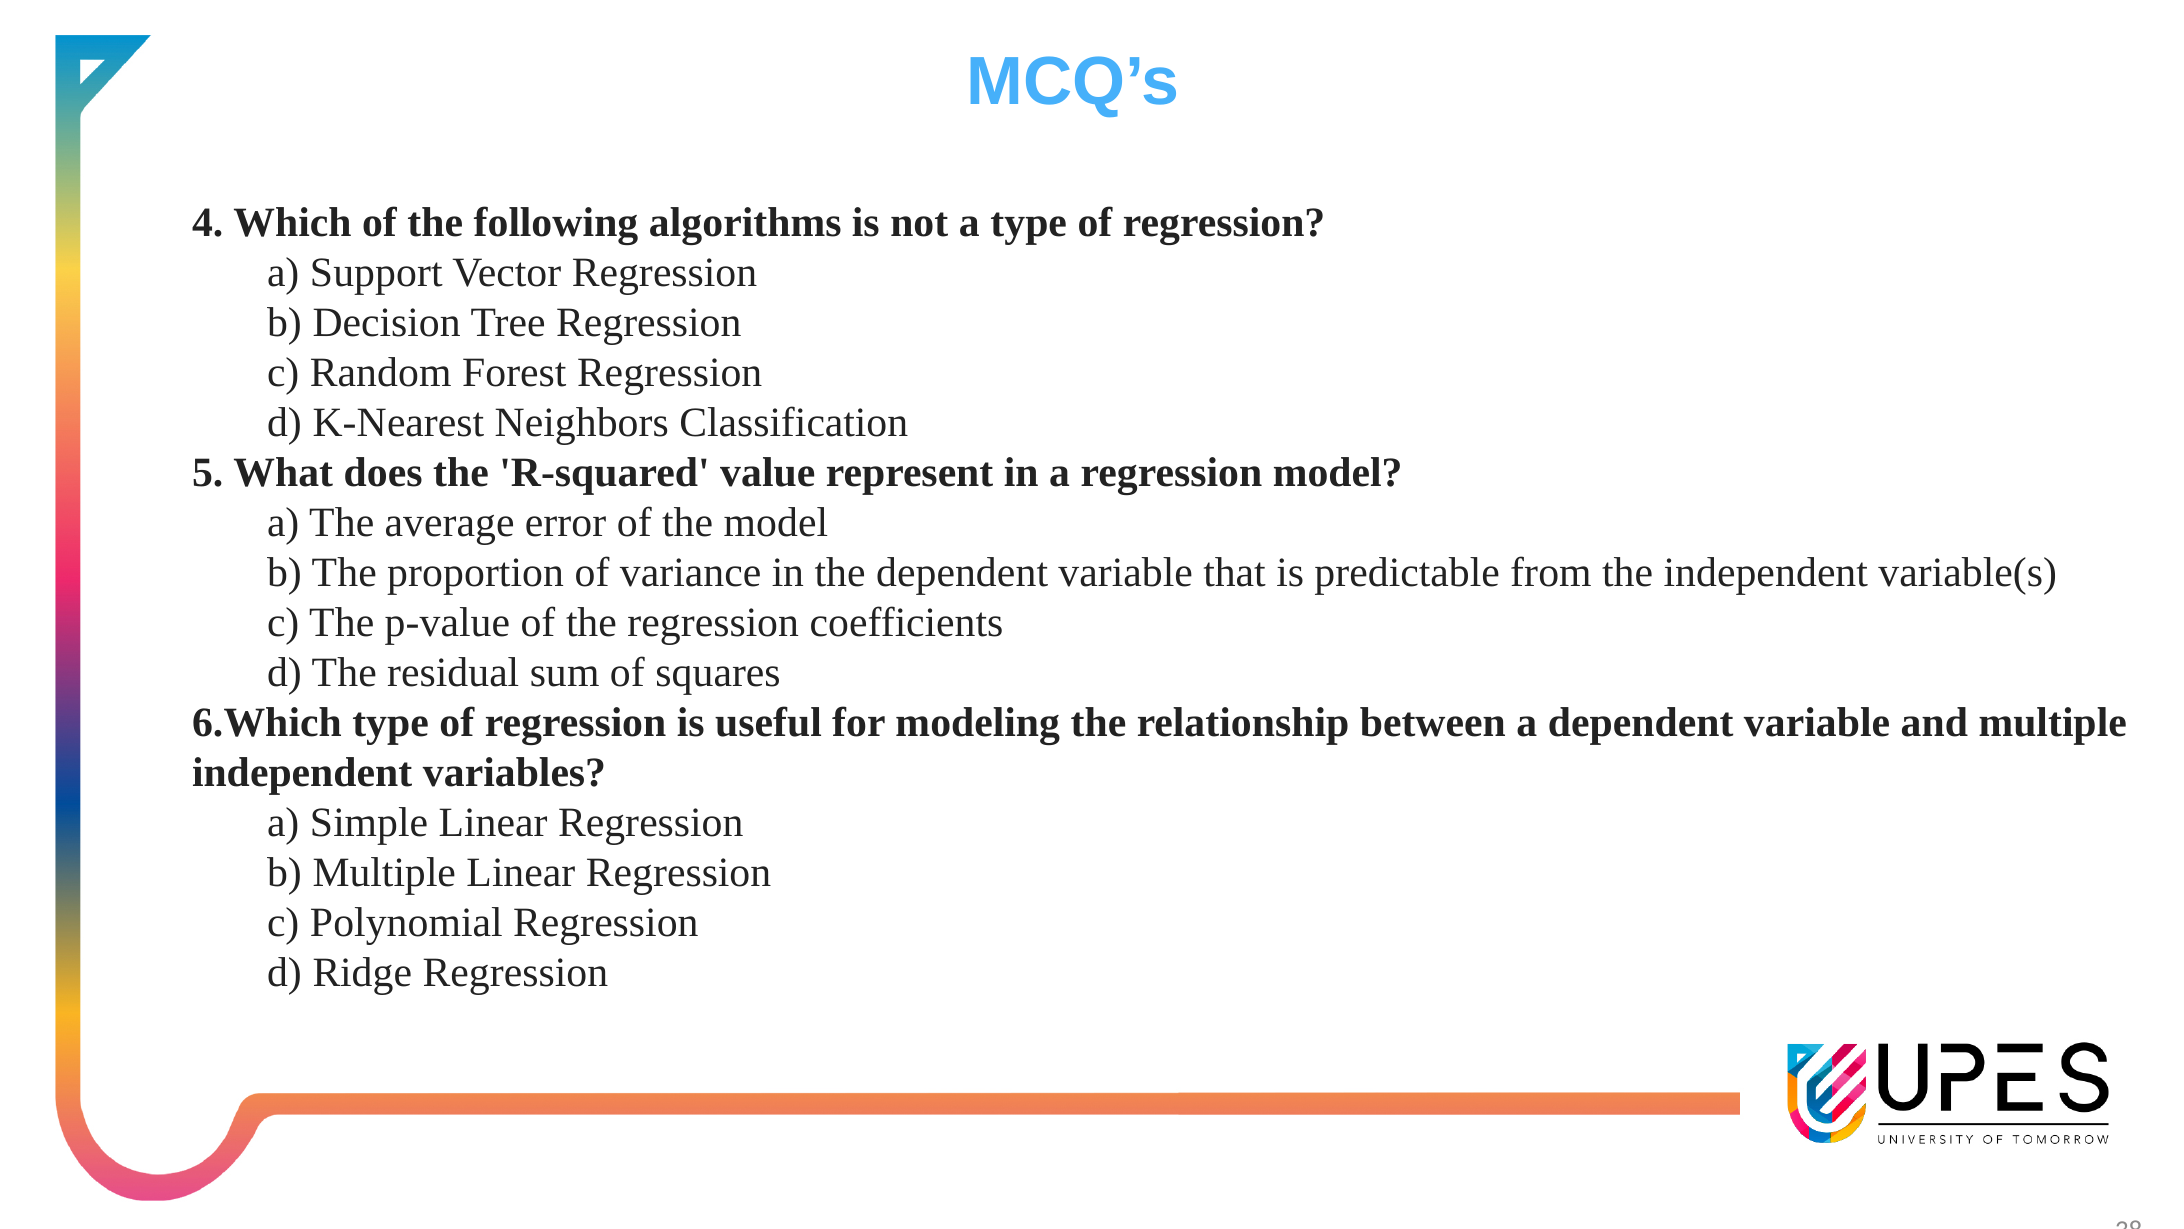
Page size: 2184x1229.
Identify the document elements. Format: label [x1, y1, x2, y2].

list [12, 0, 2184, 1229]
